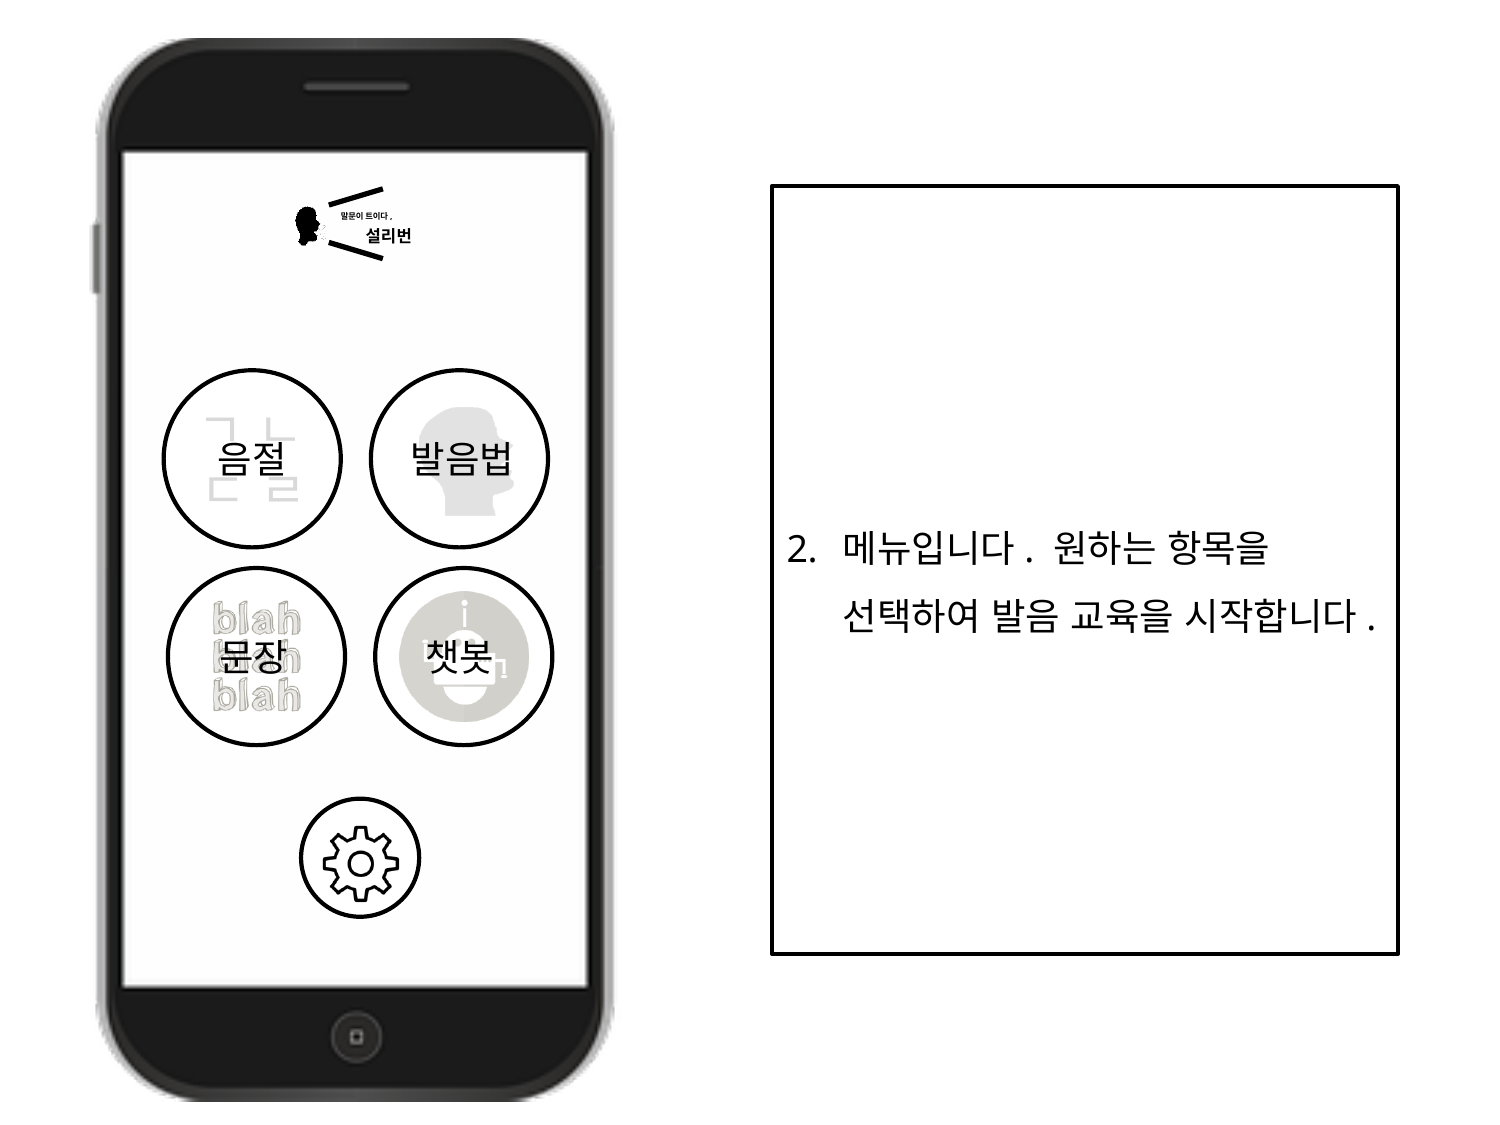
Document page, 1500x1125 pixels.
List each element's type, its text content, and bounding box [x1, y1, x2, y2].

text_box 메뉴입니다. 원하는 항목을 선택하여 발음 교육을 시작합니다. [770, 184, 1400, 956]
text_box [182, 390, 325, 528]
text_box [295, 194, 429, 257]
picture [88, 38, 621, 1102]
